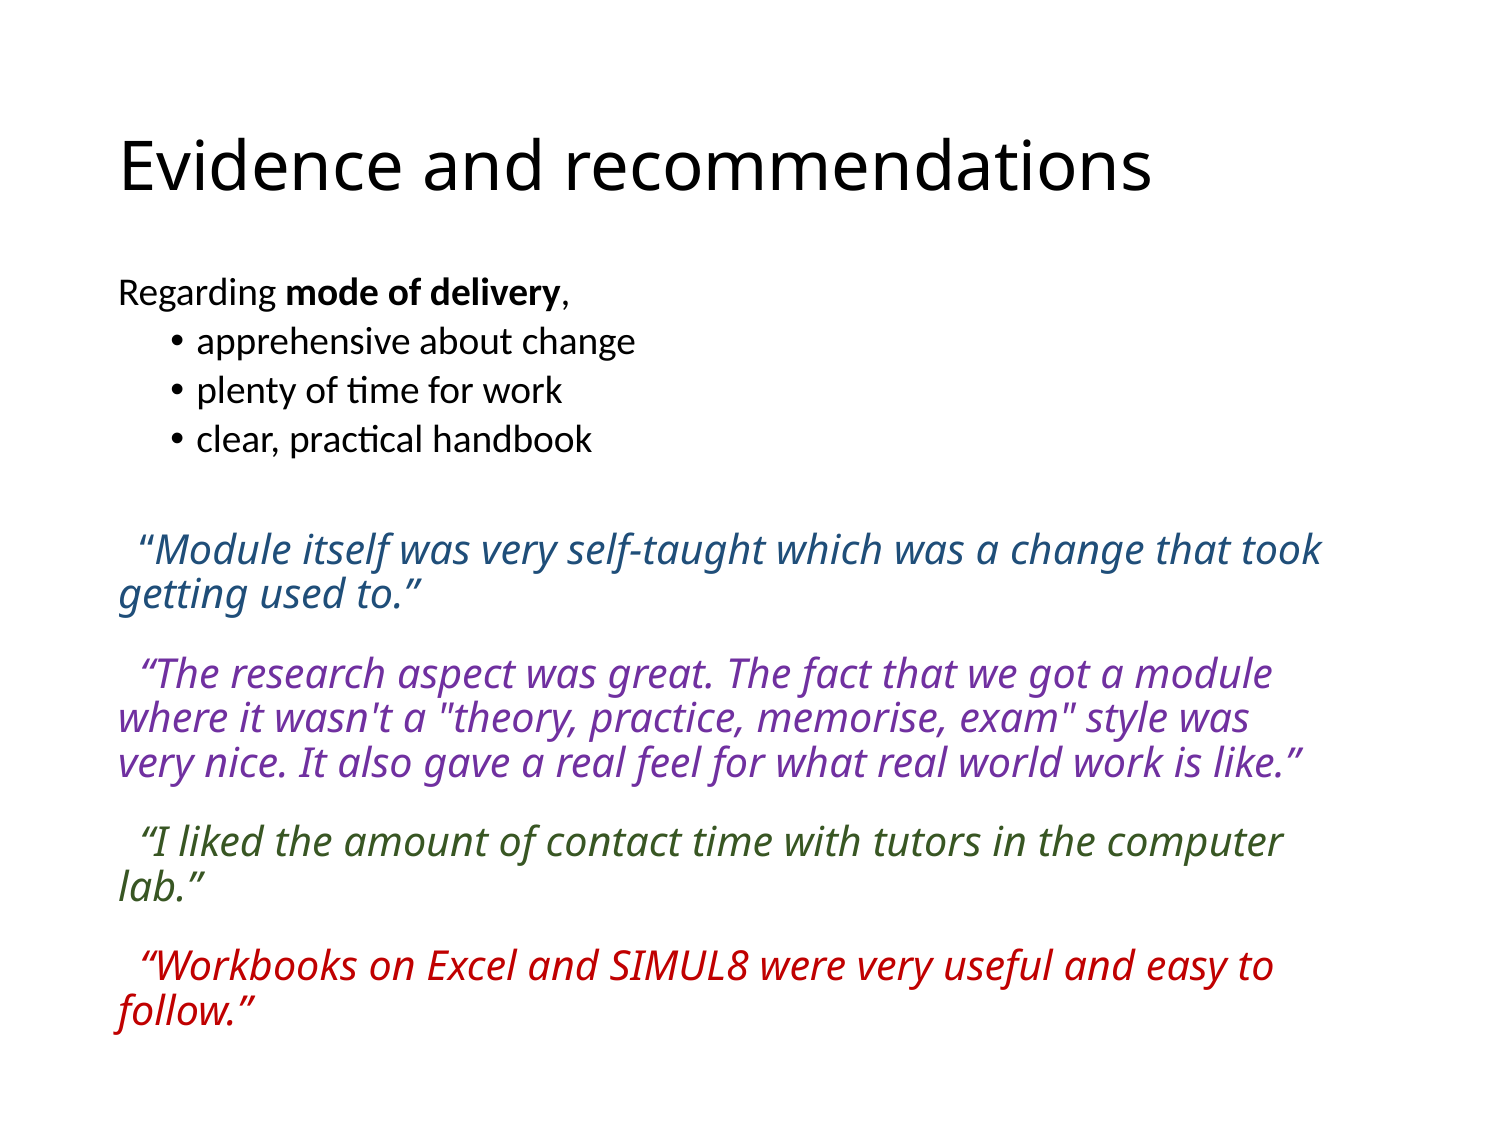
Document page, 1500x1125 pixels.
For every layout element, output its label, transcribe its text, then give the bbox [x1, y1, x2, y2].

list Regarding mode of delivery, apprehensive about change plenty of time for work clear, practical handbook “Module itself was very self-taught which was a change that took getting used to.” “The research aspect was great. The fact that we got a module where it wasn't a "theory, practice, memorise, exam" style was very nice. It also gave a real feel for what real world work is like.” “I liked the amount of contact time with tutors in the computer lab.” “Workbooks on Excel and SIMUL8 were very useful and easy to follow.” [103, 264, 1349, 1052]
title Evidence and recommendations [103, 59, 1397, 278]
